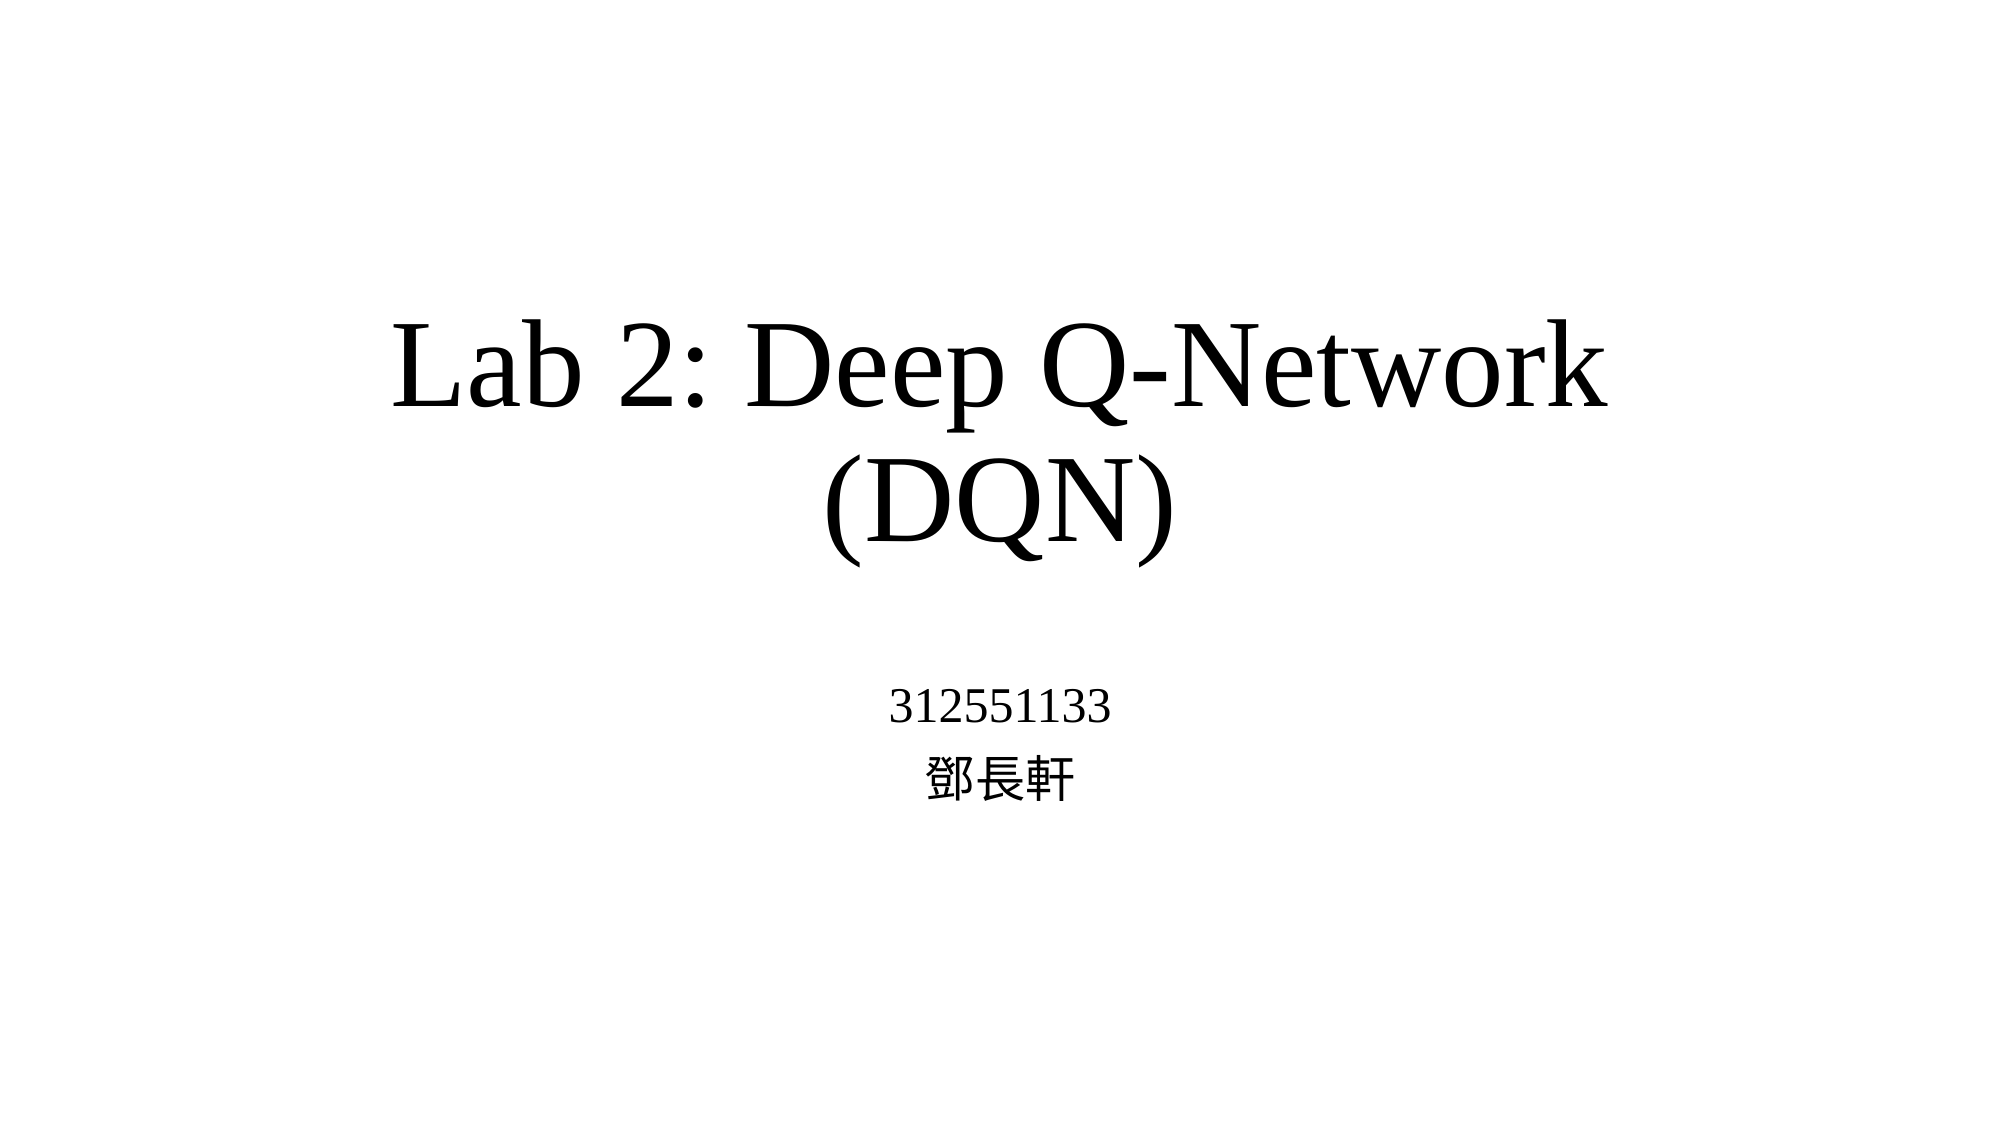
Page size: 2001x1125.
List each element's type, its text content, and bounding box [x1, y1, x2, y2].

title Lab 2: Deep Q-Network (DQN) [249, 184, 1750, 576]
subtitle 312551133 鄧長軒 [249, 590, 1750, 863]
